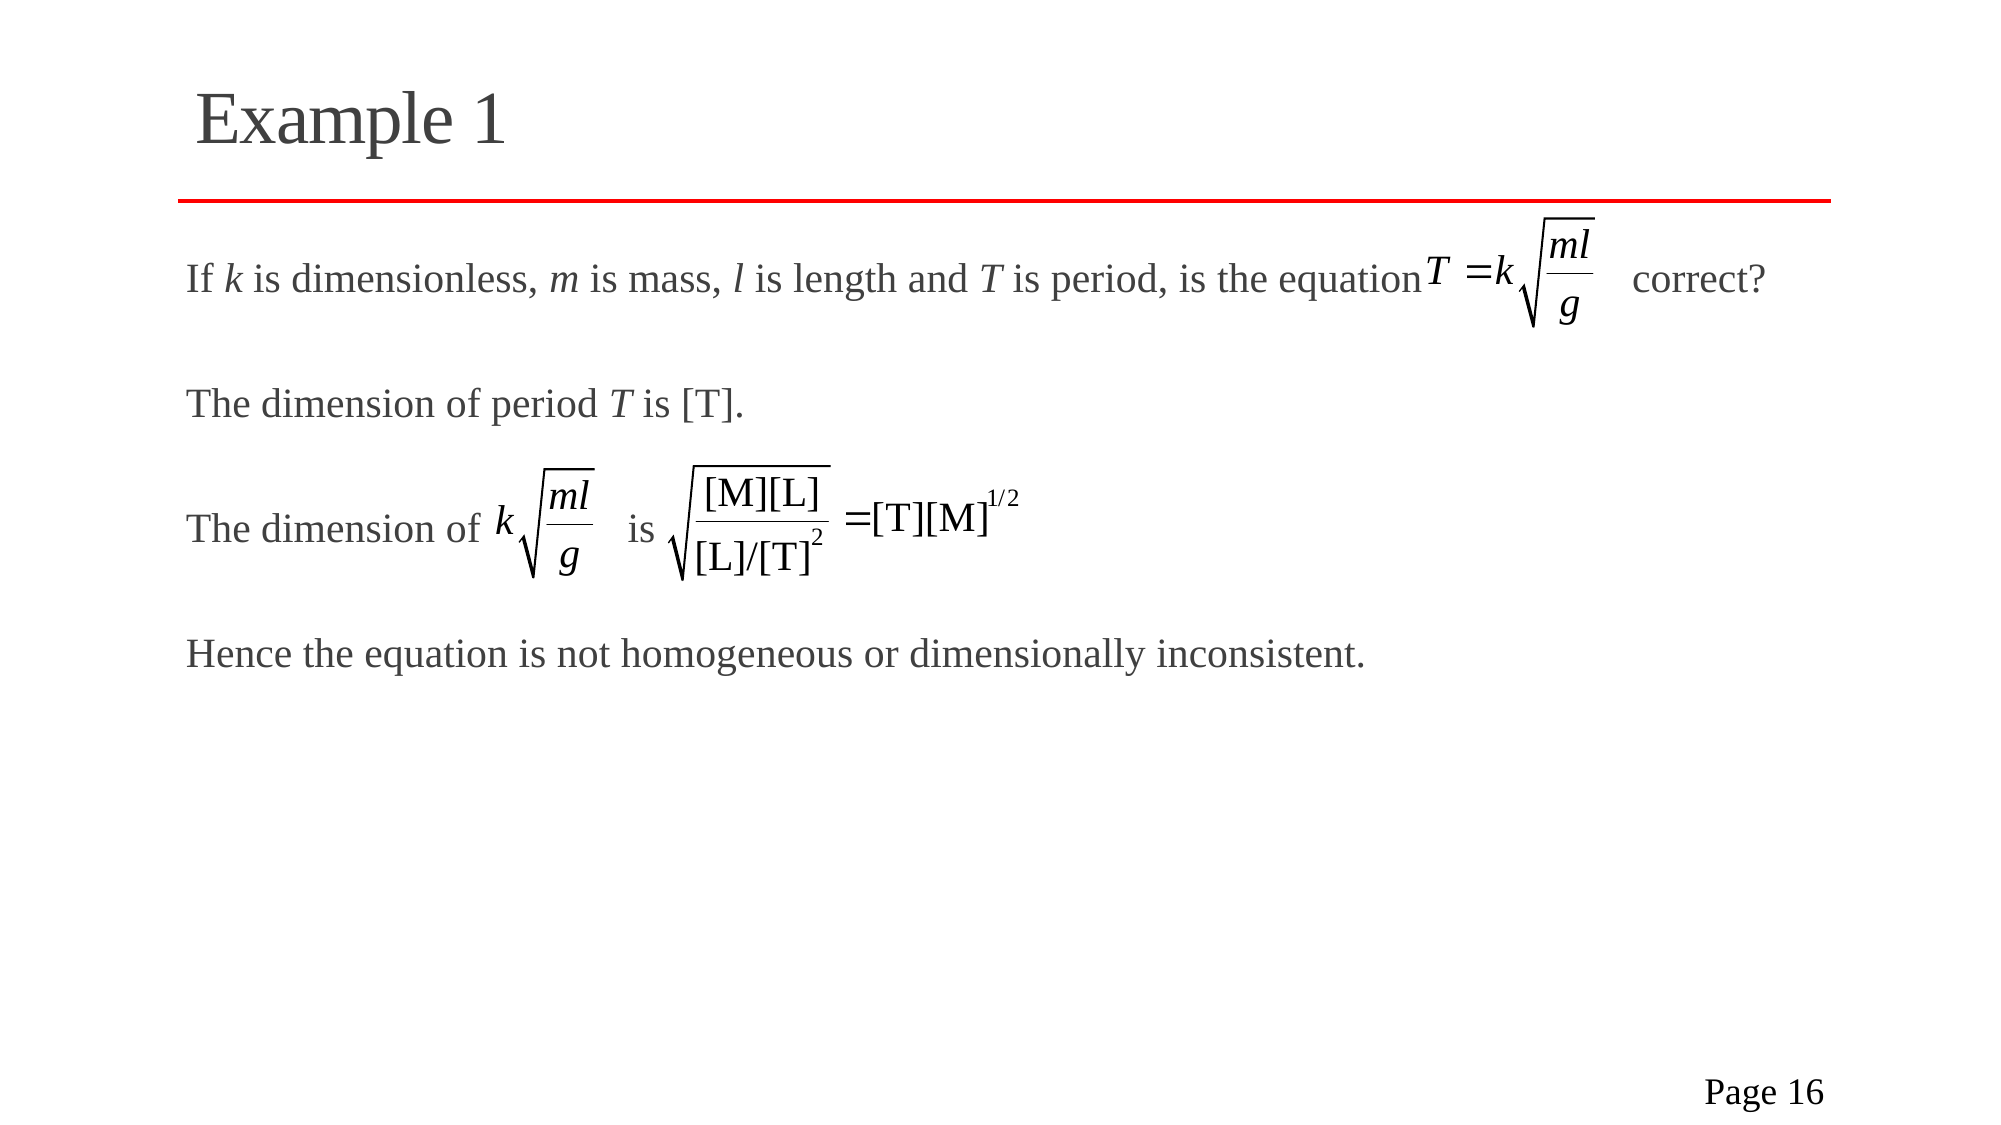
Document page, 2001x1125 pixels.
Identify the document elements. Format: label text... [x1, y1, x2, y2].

slide_number Page 16 [1624, 1059, 1840, 1120]
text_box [1423, 210, 1602, 333]
title Example 1 [180, 47, 1830, 195]
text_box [663, 458, 1025, 587]
list If k is dimensionless, m is mass, l is length and T is period, is the equation correct? The dimension of period T is [T]. The dimension of is Hence the equation is not homogeneous or dimensionally inconsistent. [185, 243, 1840, 1011]
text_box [490, 461, 601, 584]
